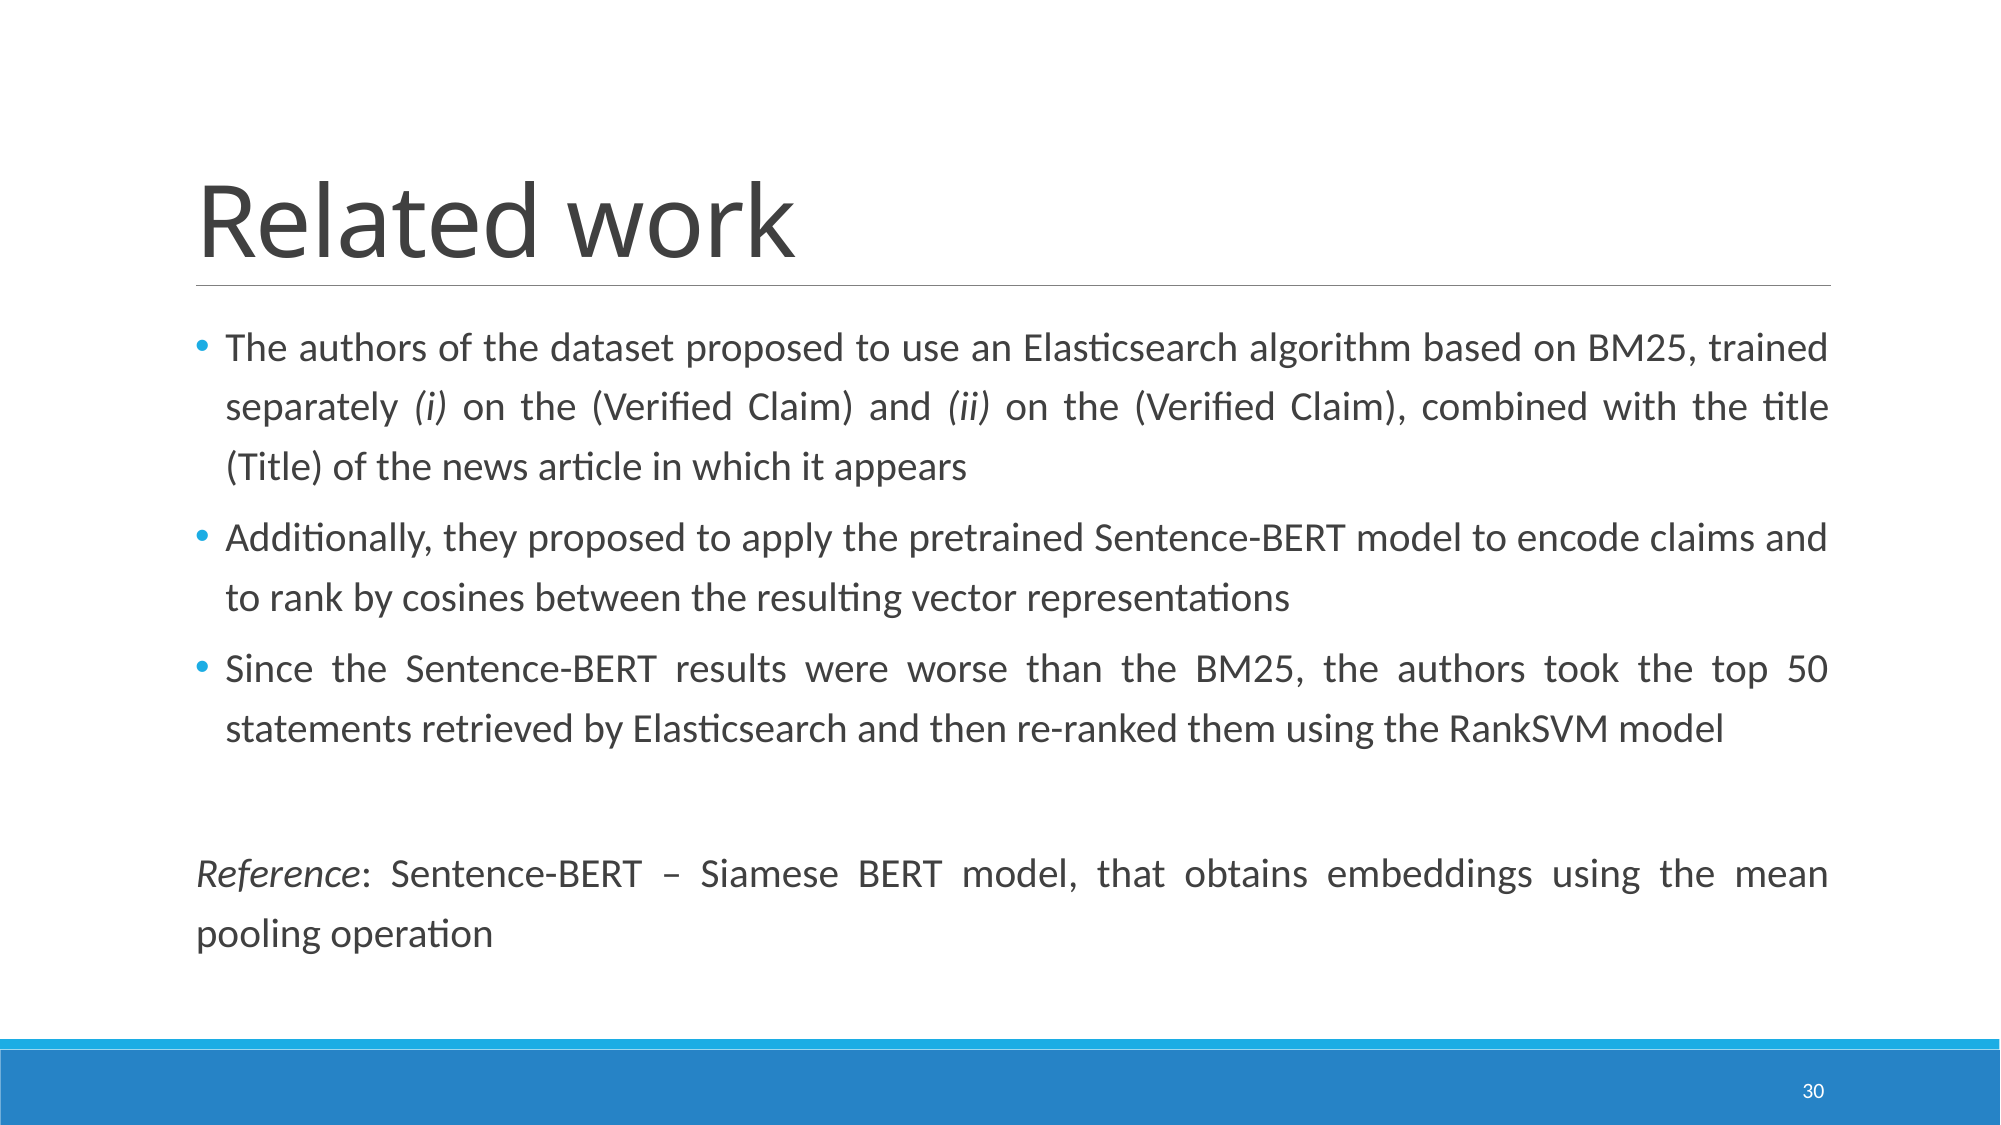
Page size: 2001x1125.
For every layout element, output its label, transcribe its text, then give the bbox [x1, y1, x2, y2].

slide_number 30 [1624, 1059, 1840, 1120]
title Related work [180, 47, 1830, 285]
list The authors of the dataset proposed to use an Elasticsearch algorithm based on BM25, trained separately (i) on the (Verified Claim) and (ii) on the (Verified Claim), combined with the title (Title) of the news article in which it appears Additionally, they proposed to apply the pretrained Sentence-BERT model to encode claims and to rank by cosines between the resulting vector representations Since the Sentence-BERT results were worse than the BM25, the authors took the top 50 statements retrieved by Elasticsearch and then re-ranked them using the RankSVM model Reference: Sentence-BERT – Siamese BERT model, that obtains embeddings using the mean pooling operation [163, 302, 1830, 963]
